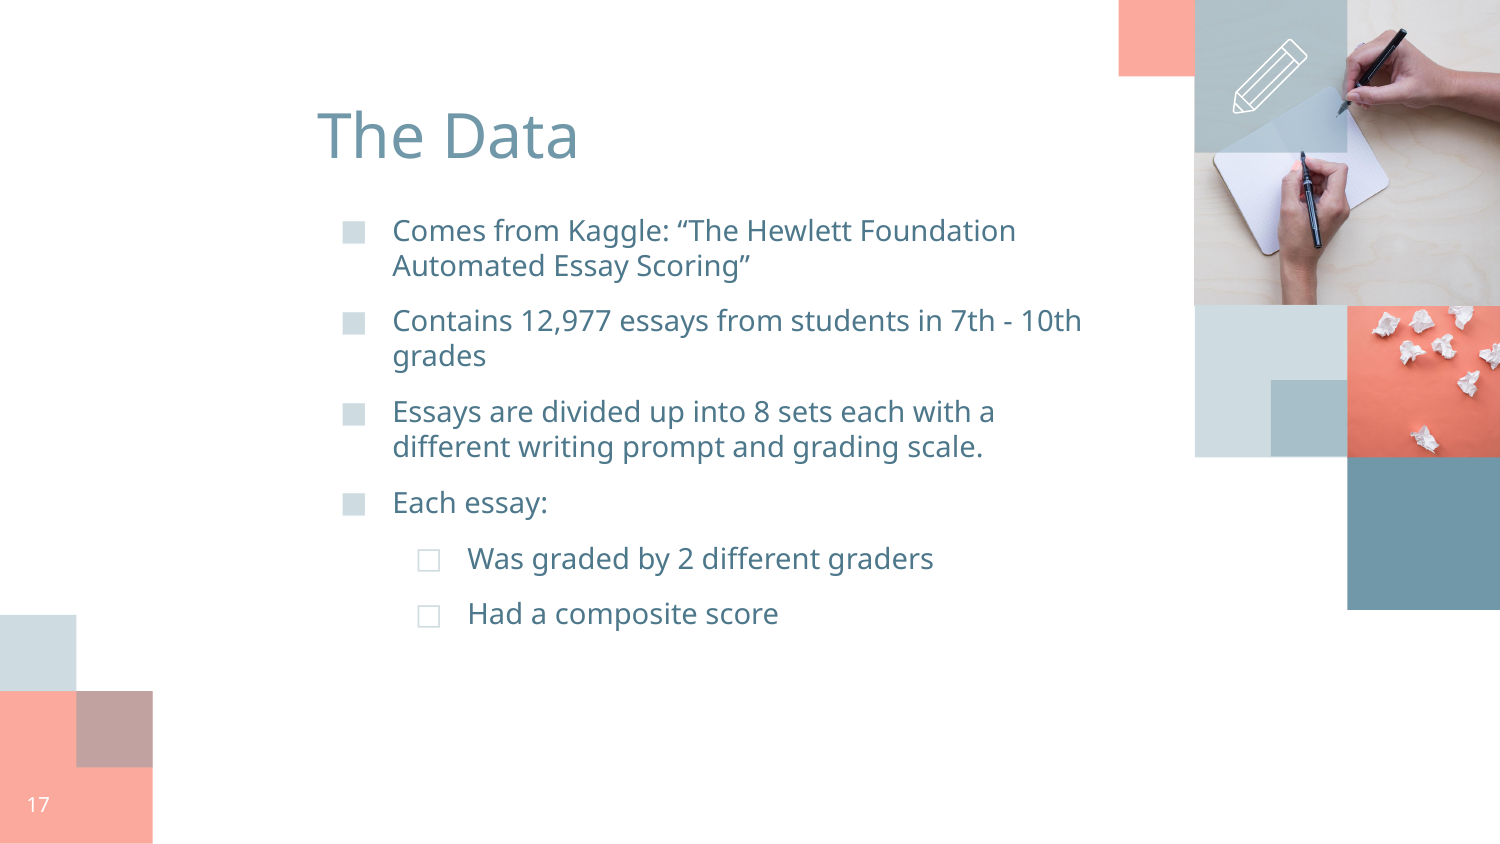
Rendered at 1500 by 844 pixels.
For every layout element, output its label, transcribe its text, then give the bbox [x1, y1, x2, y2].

picture [1194, 0, 1500, 457]
list Comes from Kaggle: “The Hewlett Foundation Automated Essay Scoring” Contains 12,977 essays from students in 7th - 10th grades Essays are divided up into 8 sets each with a different writing prompt and grading scale. Each essay: Was graded by 2 different graders Had a composite score [302, 196, 1132, 759]
title The Data [302, 83, 978, 186]
slide_number ‹#› [0, 767, 77, 844]
